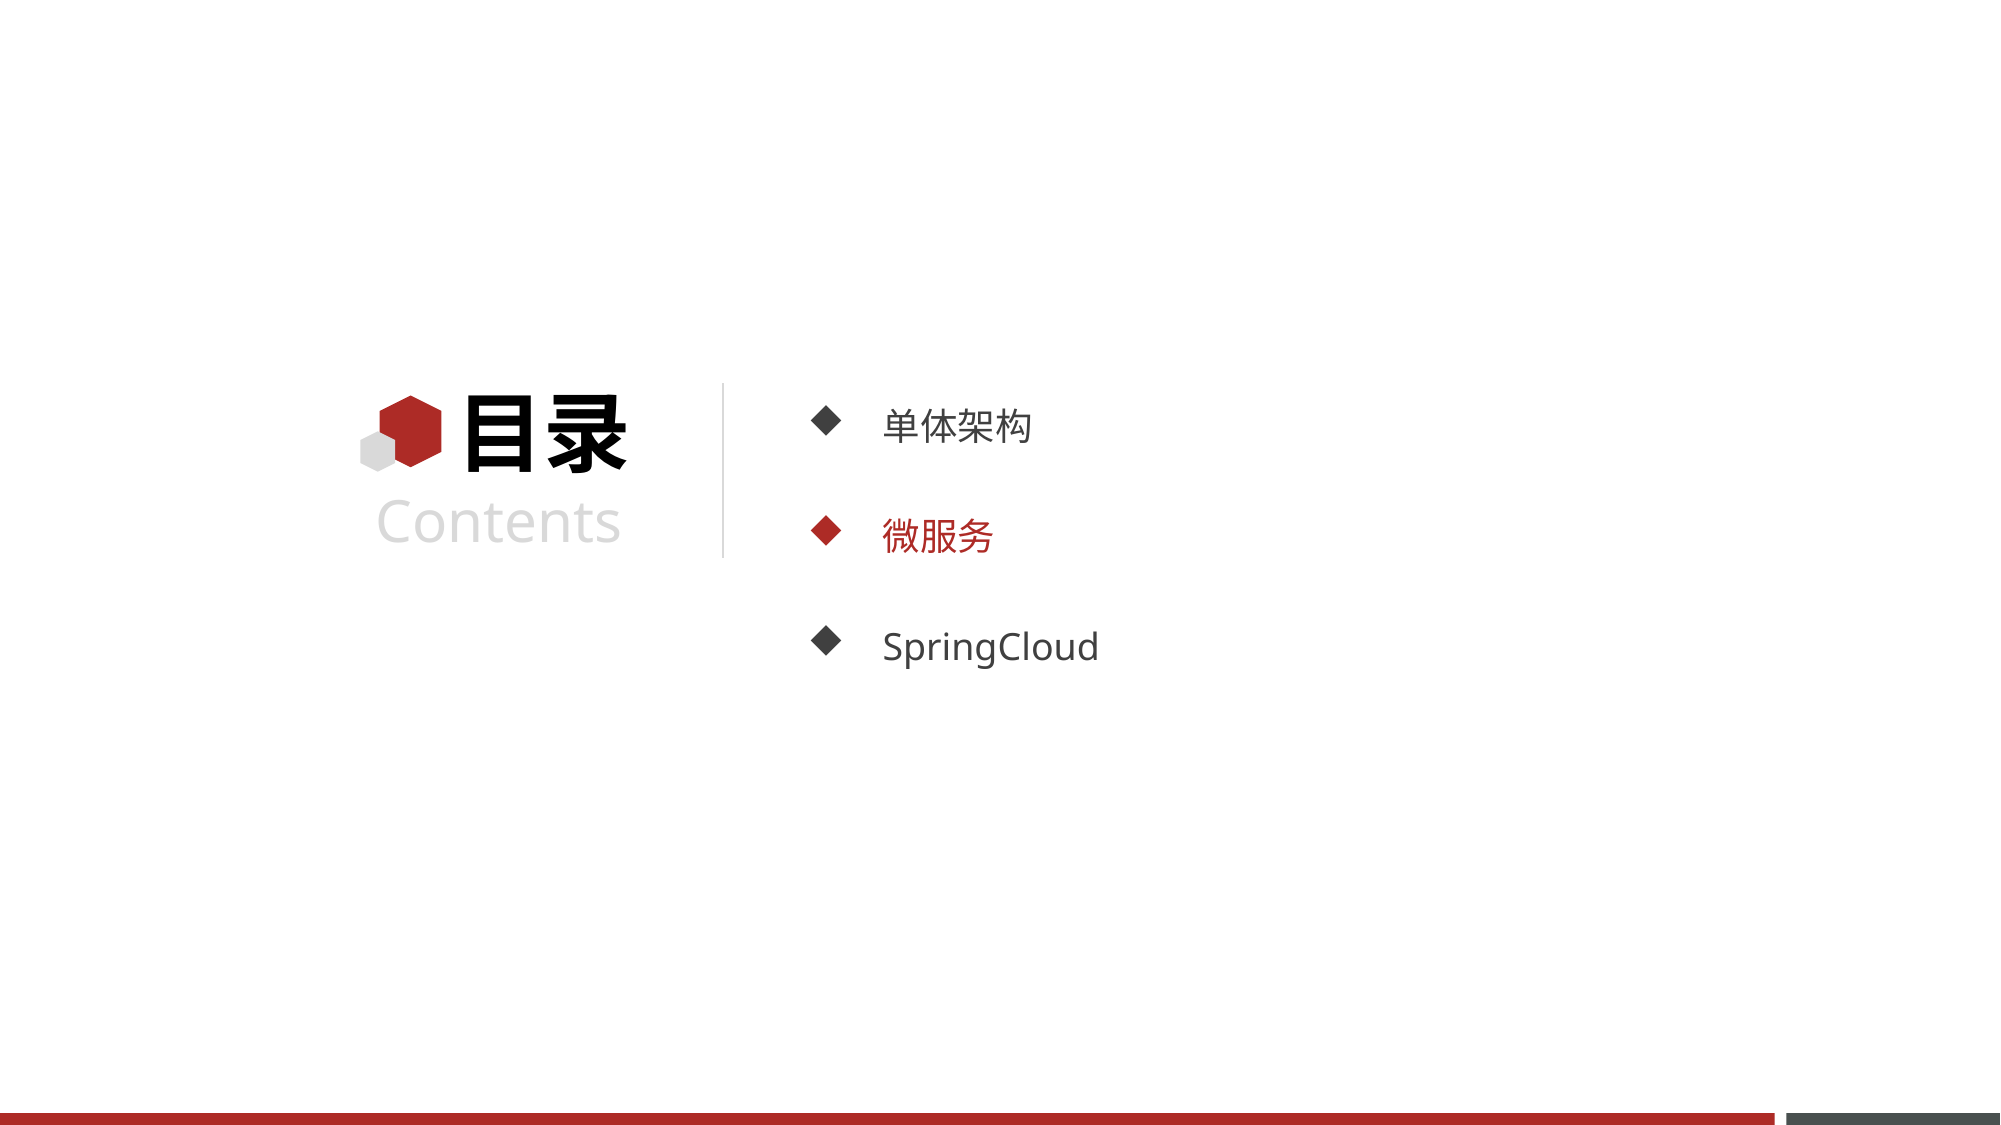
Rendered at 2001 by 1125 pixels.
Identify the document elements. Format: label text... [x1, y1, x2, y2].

list 单体架构 [792, 370, 1773, 480]
text_box SpringCloud [792, 590, 1773, 701]
text_box 微服务 [792, 480, 1773, 590]
